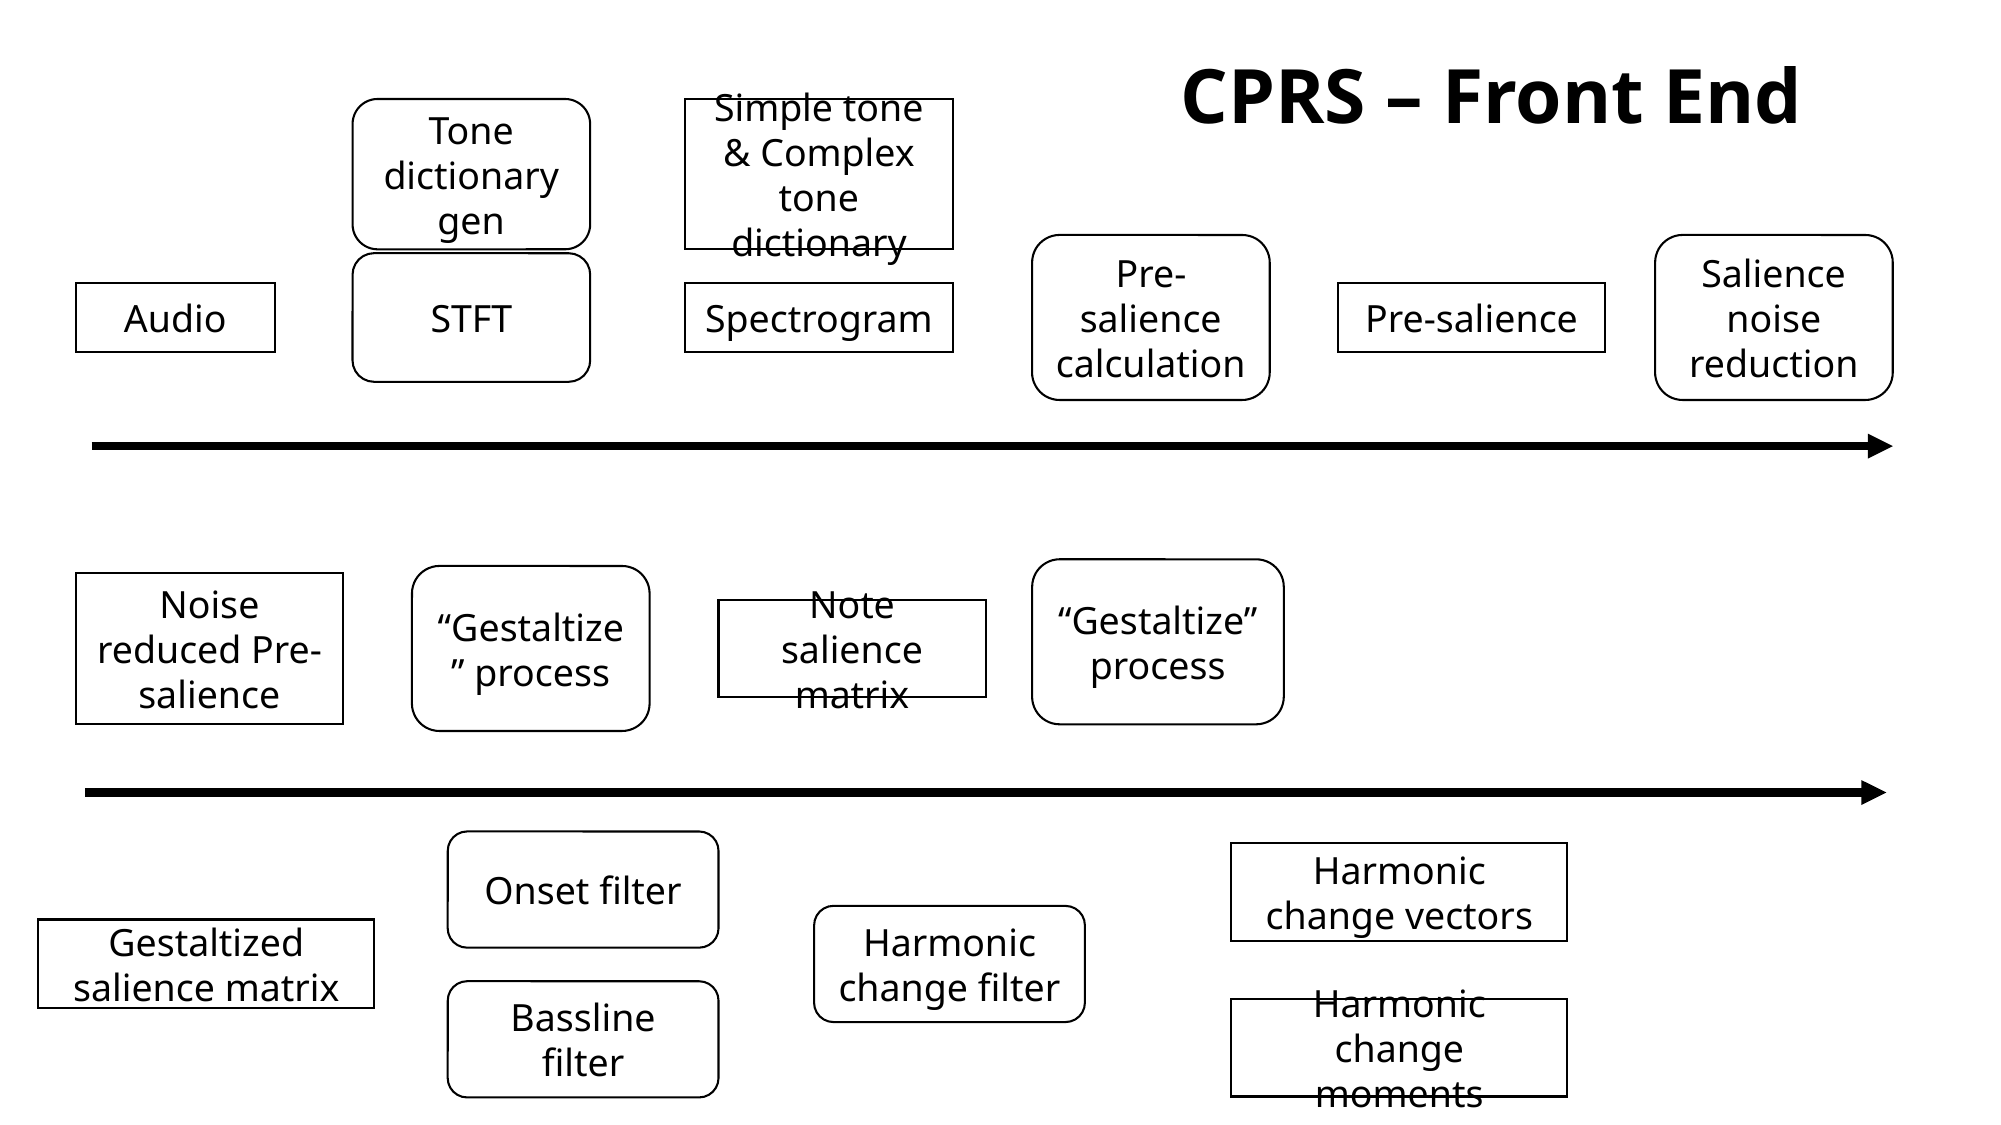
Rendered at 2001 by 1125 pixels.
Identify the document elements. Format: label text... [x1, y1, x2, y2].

text_box “Gestaltize” process [410, 564, 651, 733]
text_box Pre-salience [1337, 282, 1606, 353]
text_box Simple tone & Complex tone dictionary [684, 98, 954, 250]
text_box Harmonic change filter [813, 904, 1086, 1024]
text_box Harmonic change moments [1230, 998, 1568, 1098]
text_box Note salience matrix [717, 599, 987, 698]
text_box Spectrogram [684, 282, 954, 353]
text_box Pre-salience calculation [1031, 233, 1271, 402]
text_box Noise reduced Pre-salience [75, 572, 344, 725]
text_box “Gestaltize” process [1031, 558, 1285, 726]
text_box Harmonic change vectors [1230, 842, 1568, 942]
text_box Salience noise reduction [1654, 233, 1894, 402]
text_box Tone dictionary gen [351, 97, 592, 251]
text_box Bassline filter [446, 980, 720, 1099]
text_box STFT [351, 252, 592, 383]
text_box Onset filter [446, 830, 720, 949]
text_box Gestaltized salience matrix [37, 918, 375, 1009]
text_box Audio [75, 282, 276, 353]
text_box CPRS – Front End [1165, 41, 1895, 147]
